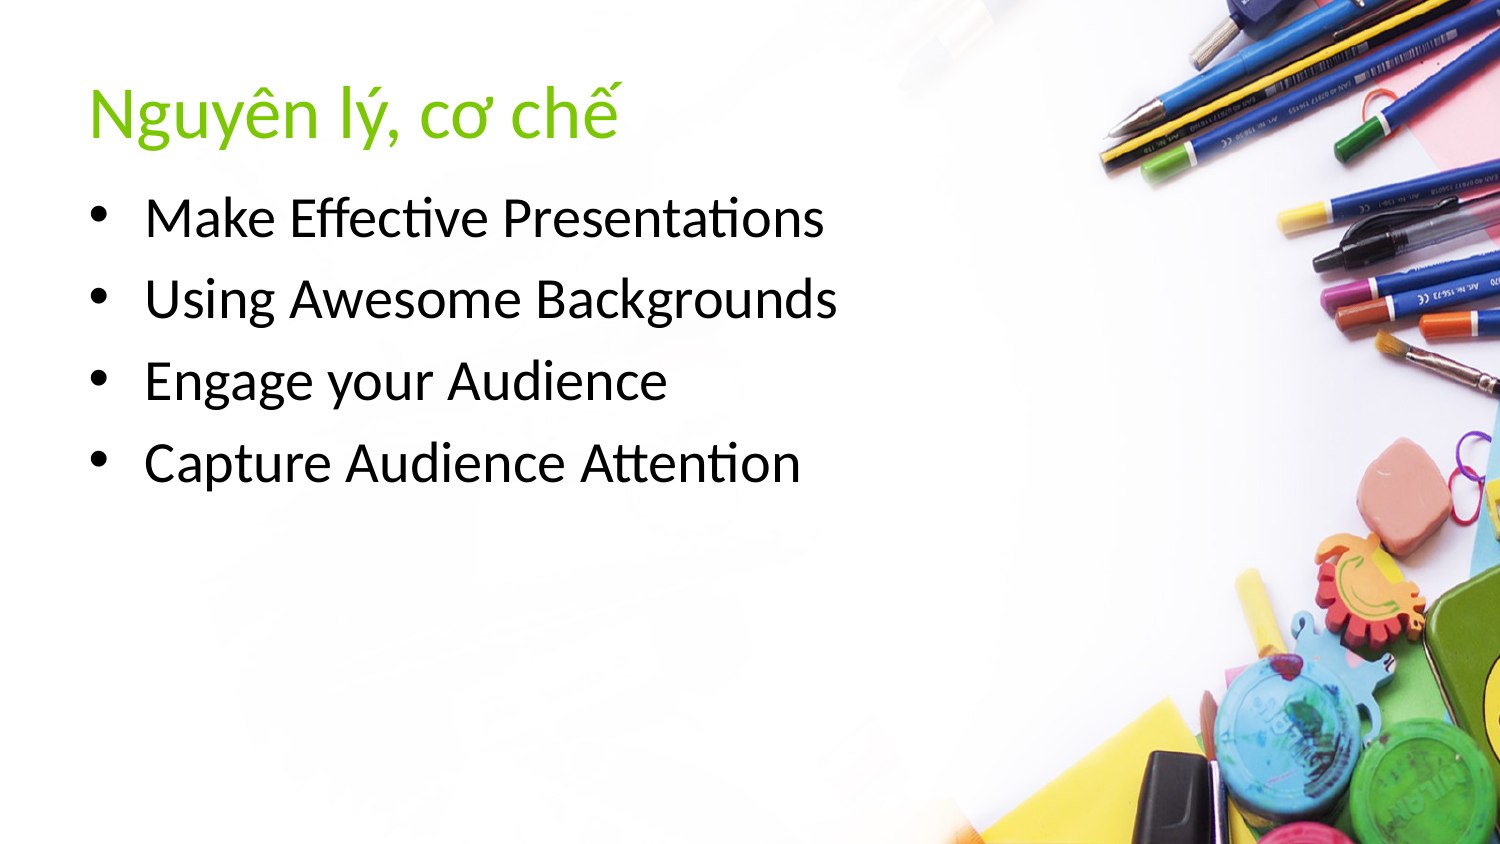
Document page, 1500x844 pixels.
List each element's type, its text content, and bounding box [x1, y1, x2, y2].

title Nguyên lý, cơ chế [73, 46, 1151, 171]
list Make Effective Presentations Using Awesome Backgrounds Engage your Audience Capture Audience Attention [73, 171, 1151, 823]
picture [0, 0, 1500, 844]
